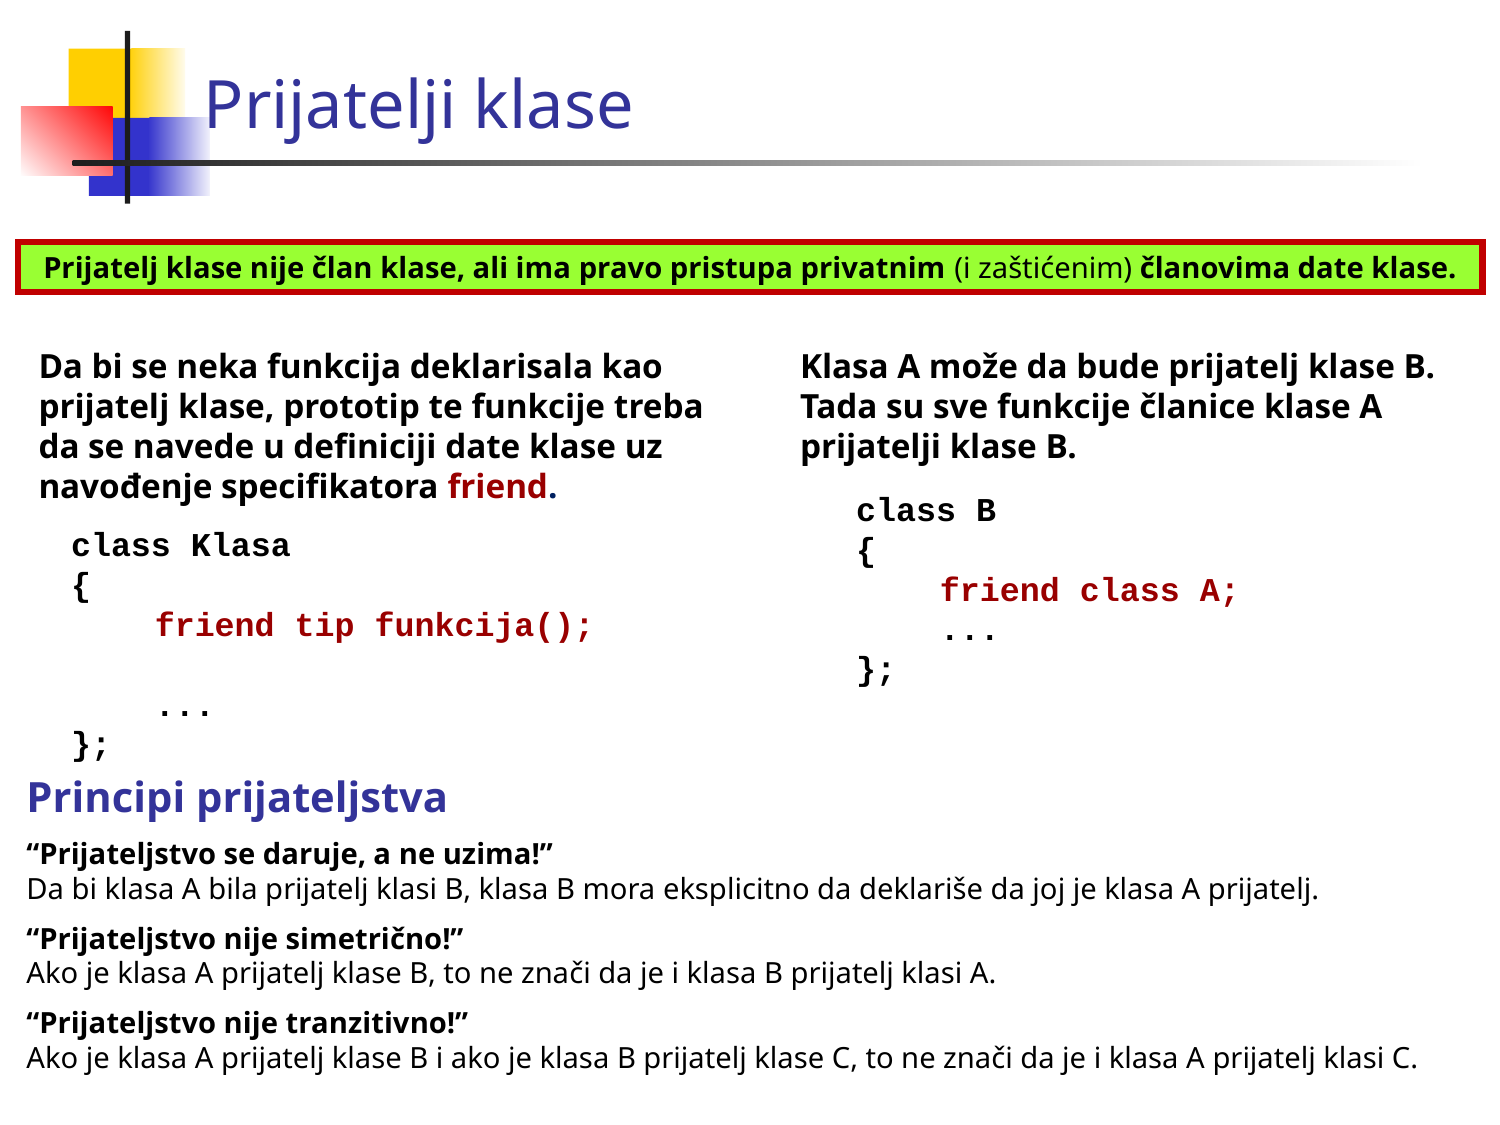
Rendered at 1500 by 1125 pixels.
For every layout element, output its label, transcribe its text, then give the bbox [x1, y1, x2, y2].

text_box Principi prijateljstva “Prijateljstvo se daruje, a ne uzima!” Da bi klasa A bila prijatelj klasi B, klasa B mora eksplicitno da deklariše da joj je klasa A prijatelj. “Prijateljstvo nije simetrično!” Ako je klasa A prijatelj klase B, to ne znači da je i klasa B prijatelj klasi A. “Prijateljstvo nije tranzitivno!” Ako je klasa A prijatelj klase B i ako je klasa B prijatelj klase C, to ne znači da je i klasa A prijatelj klasi C. [11, 773, 1465, 1094]
text_box Prijatelj klase nije član klase, ali ima pravo pristupa privatnim (i zaštićenim) članovima date klase. [17, 242, 1483, 293]
list Da bi se neka funkcija deklarisala kao prijatelj klase, prototip te funkcije treba da se navede u definiciji date klase uz navođenje specifikatora friend. [23, 337, 739, 563]
text_box Klasa A može da bude prijatelj klase B. Tada su sve funkcije članice klase A prijatelji klase B. [785, 338, 1500, 411]
text_box class B { friend class A; ... }; [785, 480, 1442, 715]
title Prijatelji klase [188, 18, 1500, 150]
text_box class Klasa { friend tip funkcija(); ... }; [0, 515, 657, 750]
